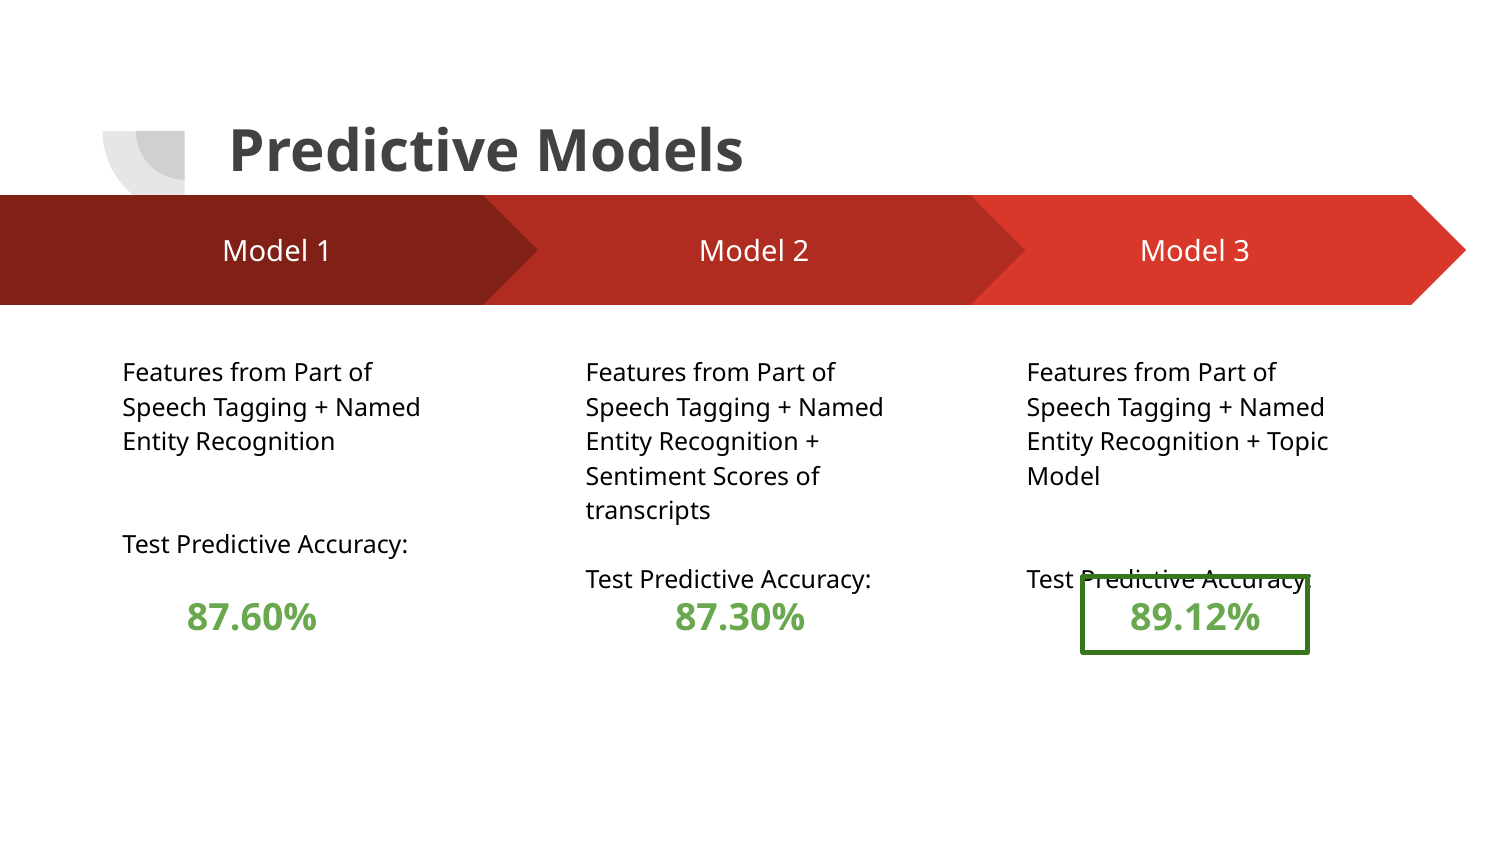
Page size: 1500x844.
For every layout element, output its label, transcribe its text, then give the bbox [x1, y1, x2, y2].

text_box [0, 194, 481, 767]
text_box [482, 194, 1026, 767]
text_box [1026, 194, 1467, 767]
title Predictive Models [213, 98, 1368, 193]
